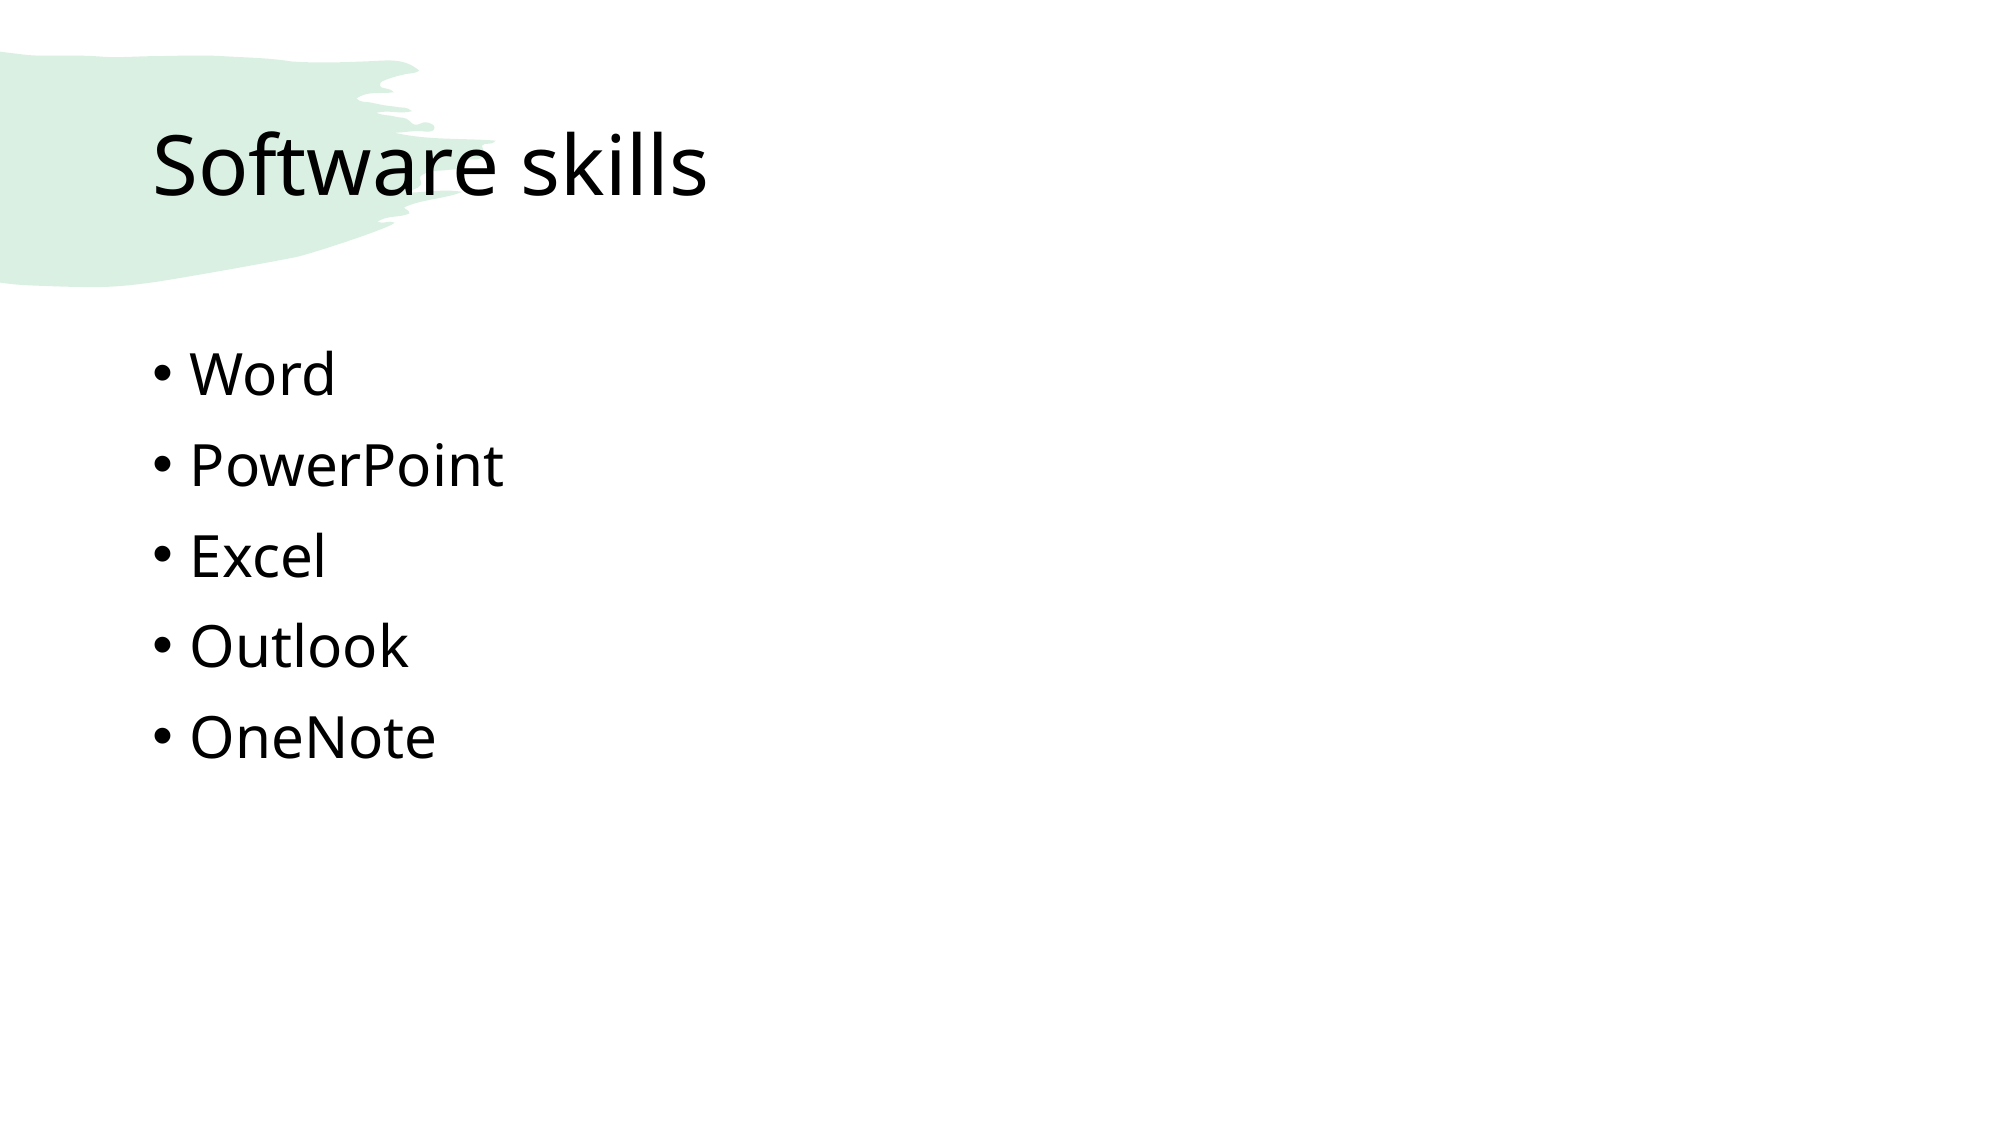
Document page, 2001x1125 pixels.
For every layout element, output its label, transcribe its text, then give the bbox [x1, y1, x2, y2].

title Software skills [137, 59, 1863, 278]
list Word PowerPoint Excel Outlook OneNote [137, 329, 948, 1013]
